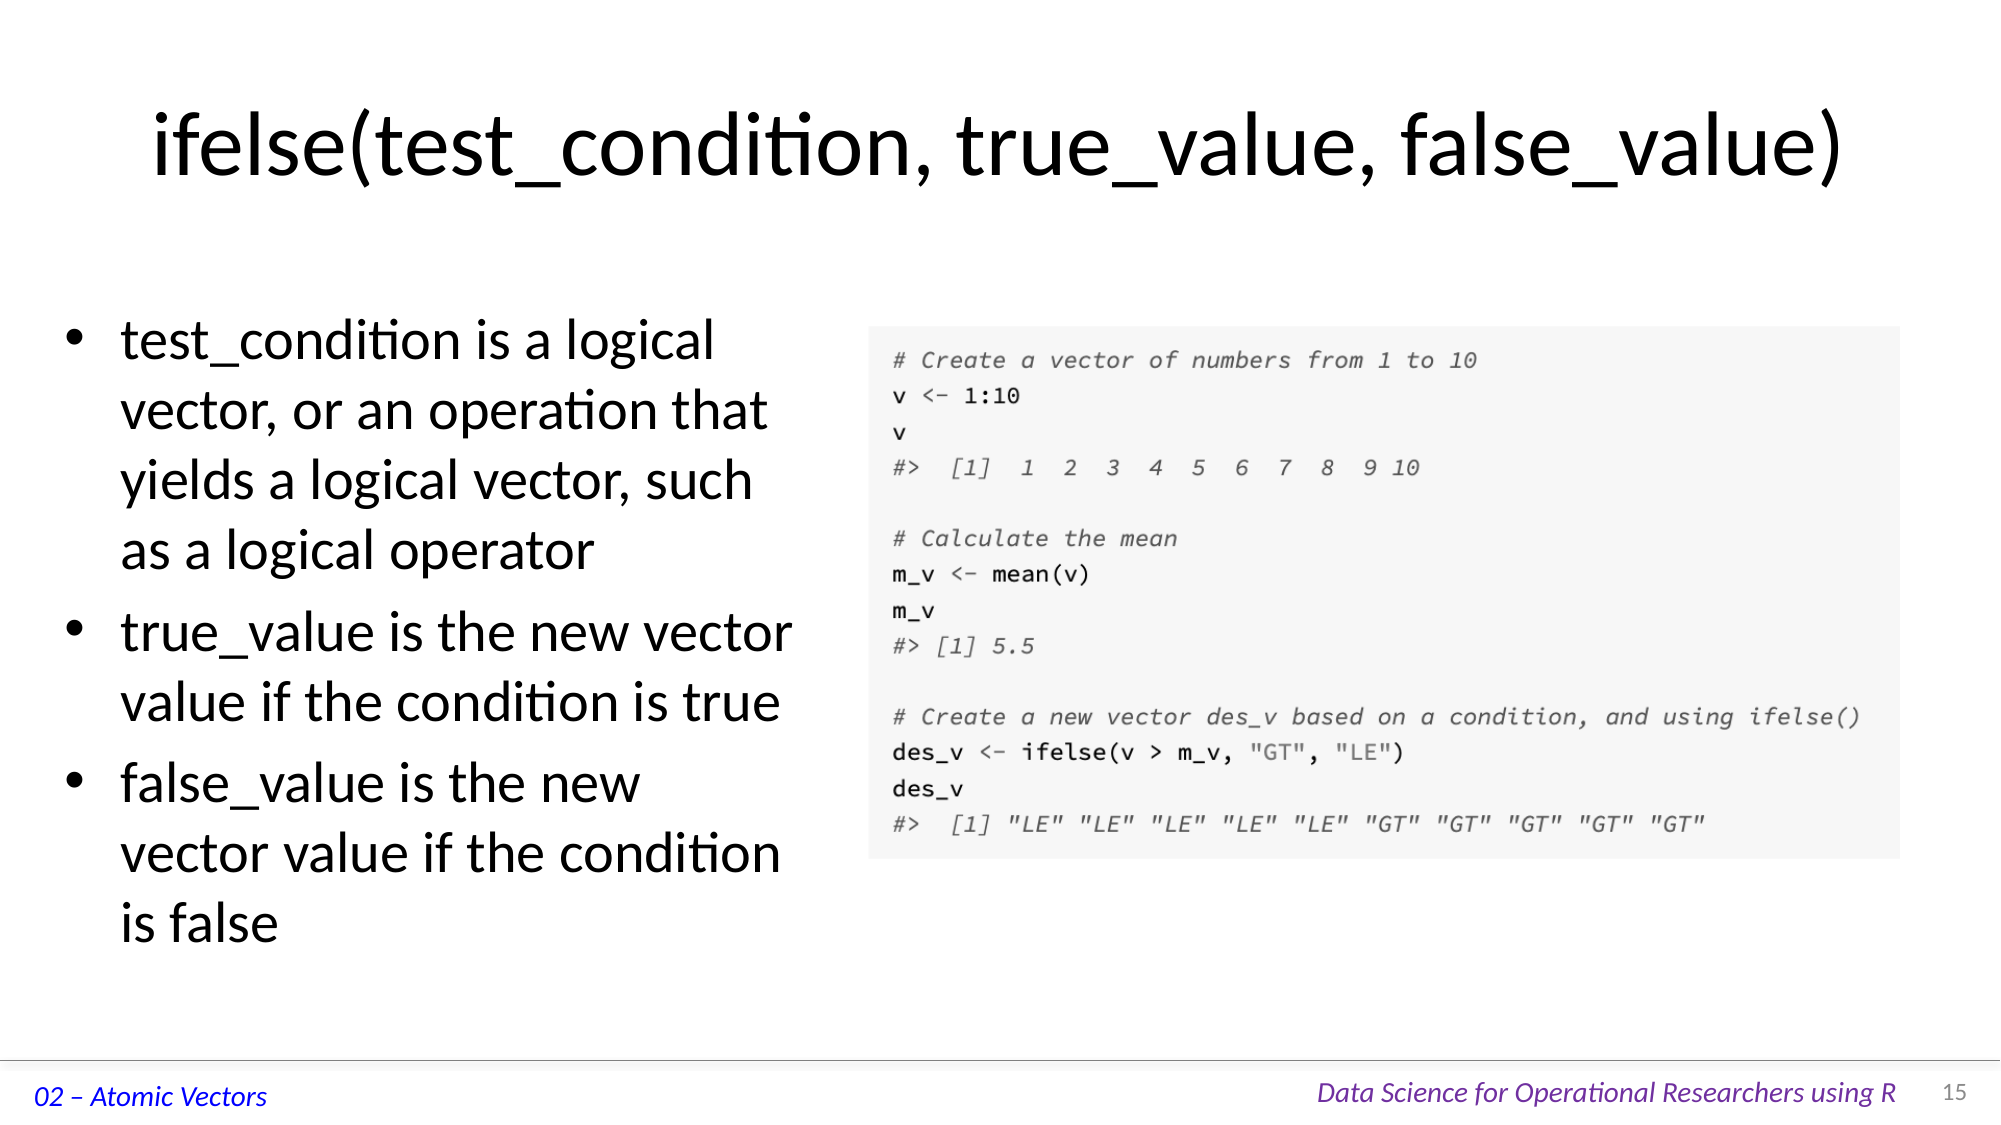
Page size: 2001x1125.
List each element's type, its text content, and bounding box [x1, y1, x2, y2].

slide_number 15 [1899, 1060, 1983, 1120]
title ifelse(test_condition, true_value, false_value) [99, 45, 1900, 233]
picture [862, 321, 1901, 860]
list test_condition is a logical vector, or an operation that yields a logical vector, such as a logical operator true_value is the new vector value if the condition is true false_value is the new vector value if the condition is false [49, 293, 811, 1037]
